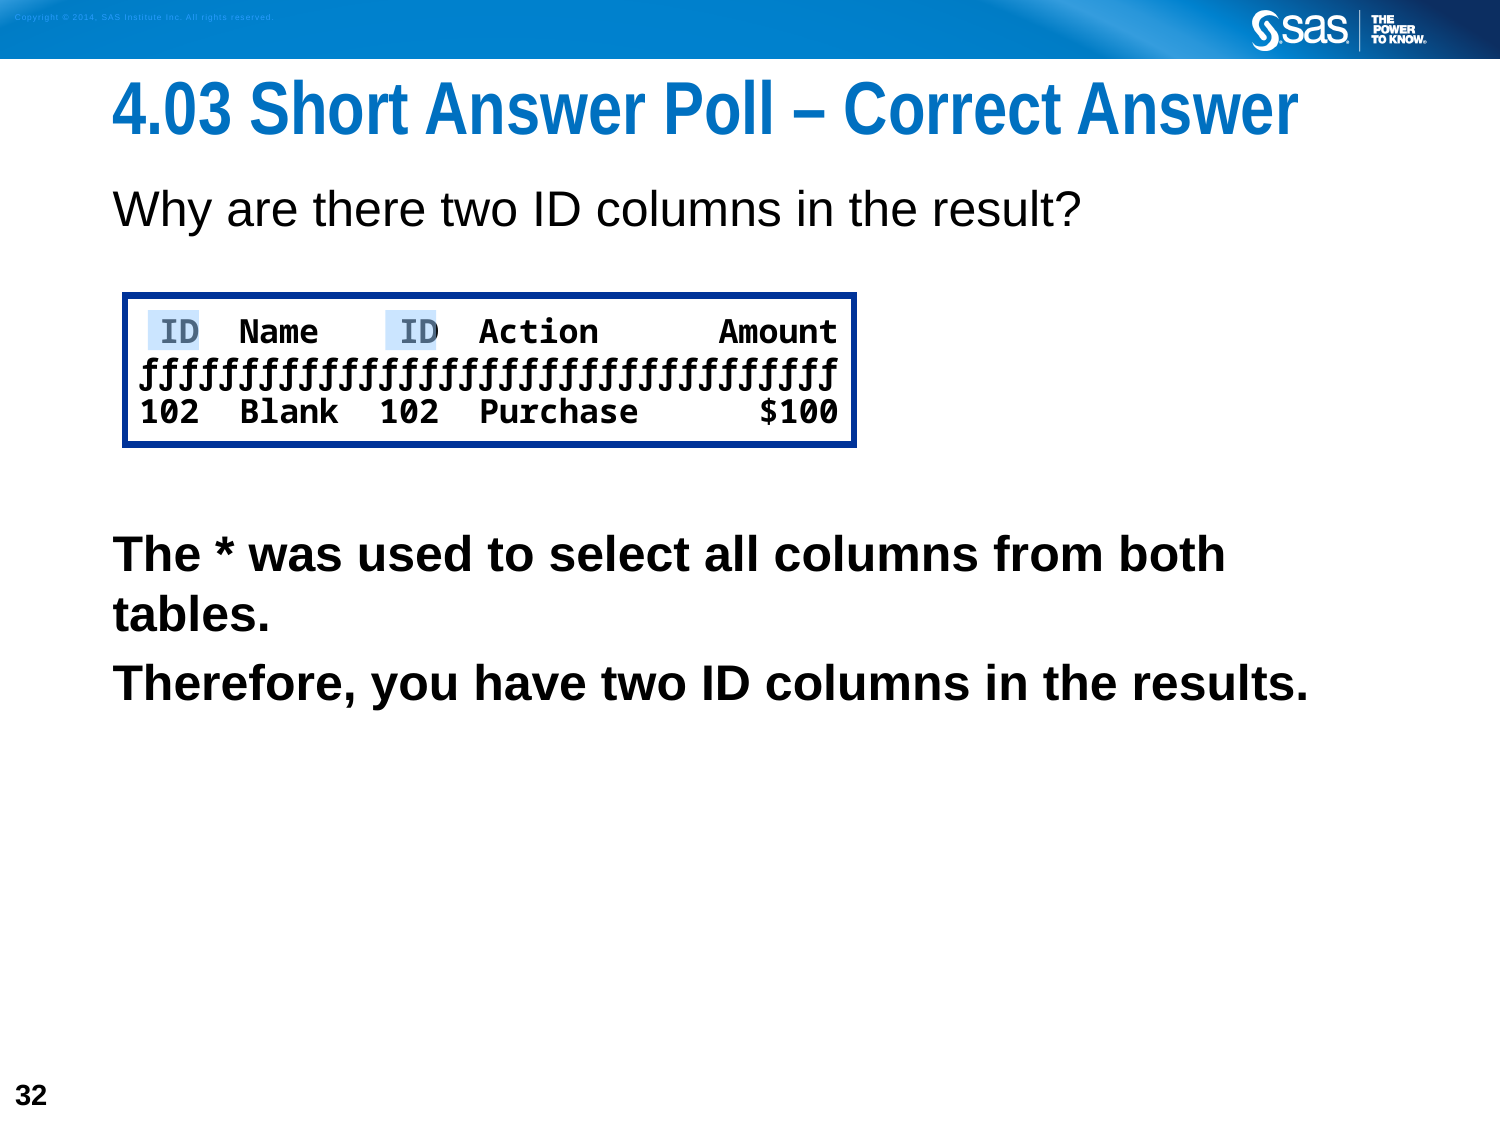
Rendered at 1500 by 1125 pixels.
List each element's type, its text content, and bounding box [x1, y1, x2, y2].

picture [0, 0, 1500, 59]
title 4.03 Short Answer Poll – Correct Answer [112, 75, 1500, 187]
text_box ID Name ID Action Amount ƒƒƒƒƒƒƒƒƒƒƒƒƒƒƒƒƒƒƒƒƒƒƒƒƒƒƒƒƒƒƒƒƒƒƒ 102 Blank 102 Purchase $100 [124, 295, 855, 445]
text_box [385, 310, 437, 351]
text_box [147, 310, 199, 351]
list Why are there two ID columns in the result? The * was used to select all columns from both tables. Therefore, you have two ID columns in the results. [112, 176, 1400, 876]
